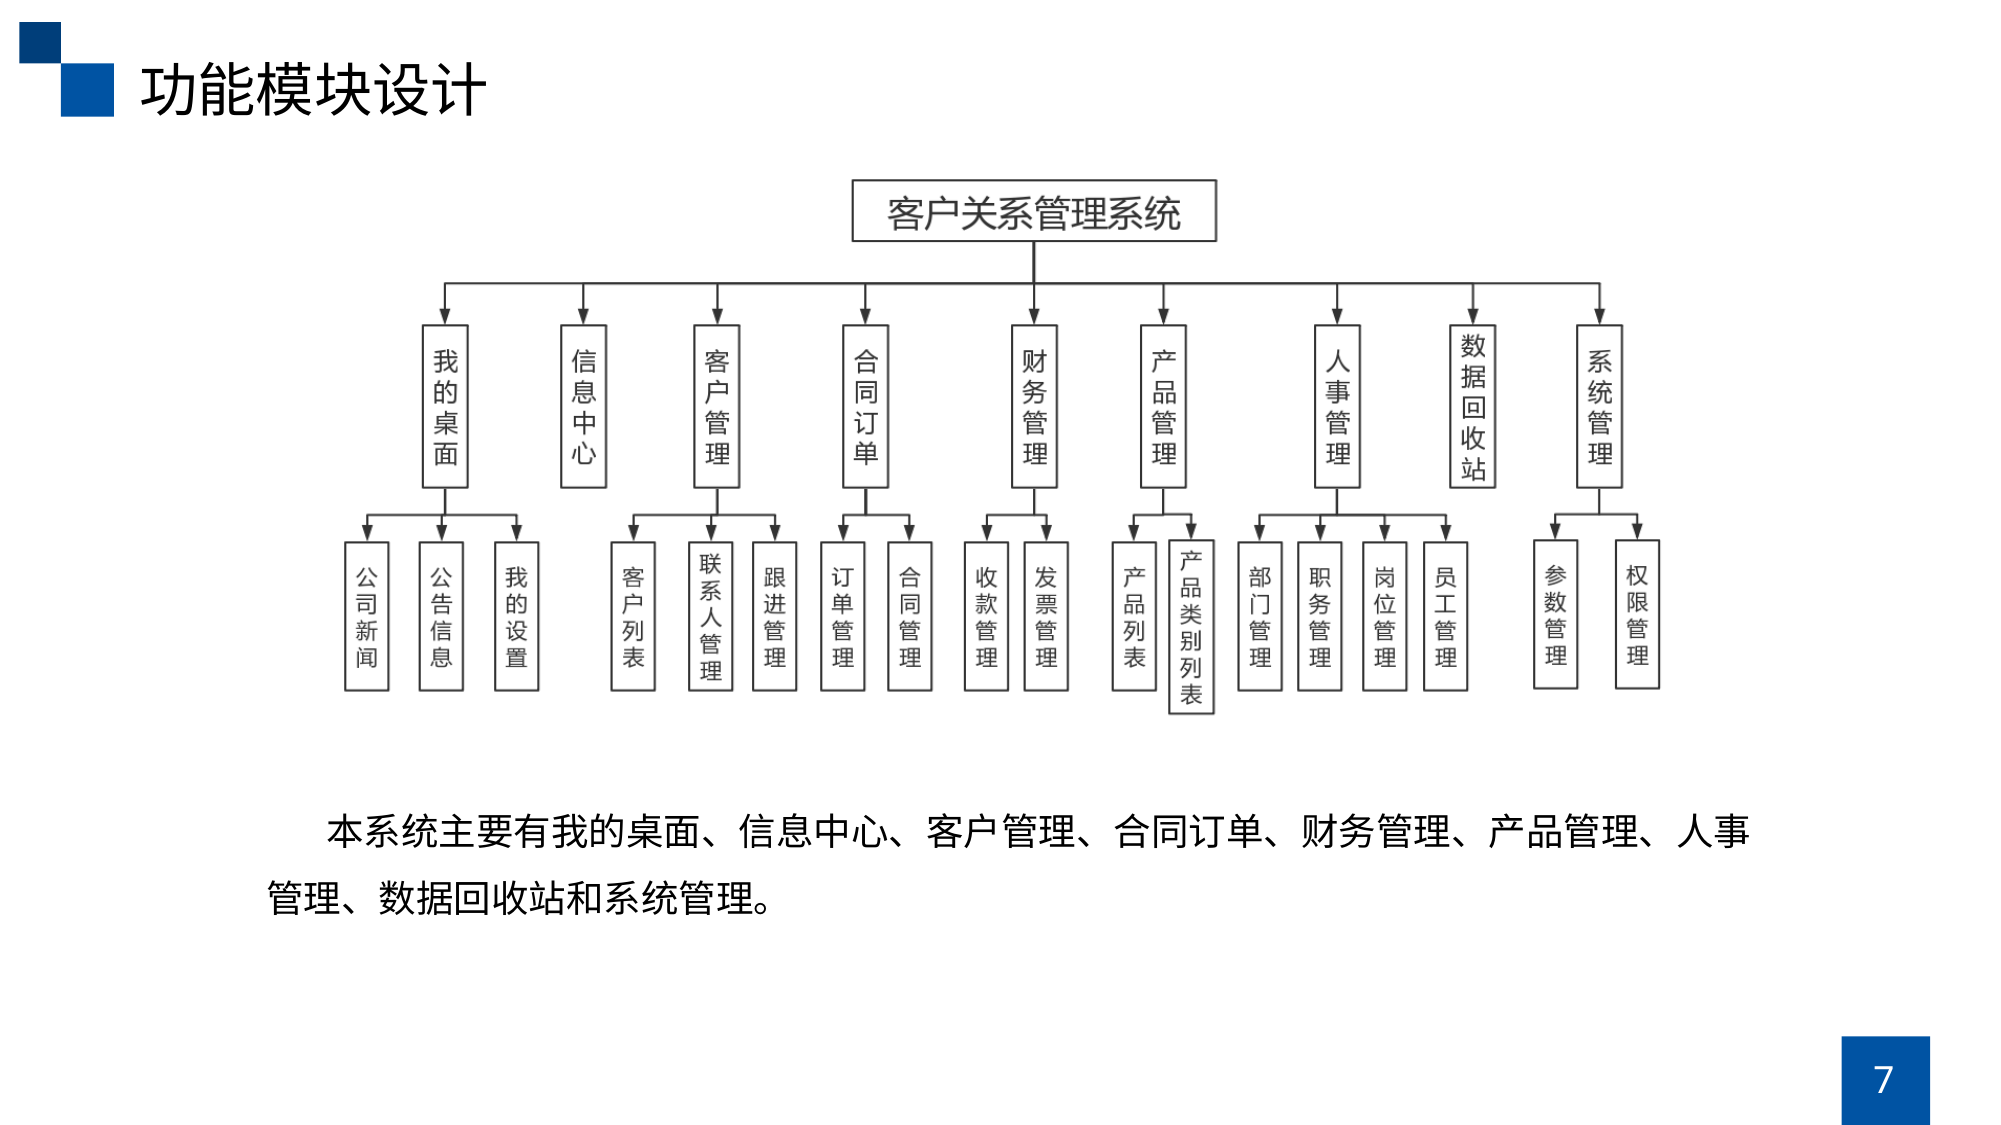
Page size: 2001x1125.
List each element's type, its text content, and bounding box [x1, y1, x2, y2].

picture [295, 131, 1724, 778]
text_box 本系统主要有我的桌面、信息中心、客户管理、合同订单、财务管理、产品管理、人事管理、数据回收站和系统管理。 [251, 777, 1799, 928]
text_box 7 [1858, 1048, 1945, 1109]
text_box 功能模块设计 [124, 46, 517, 131]
